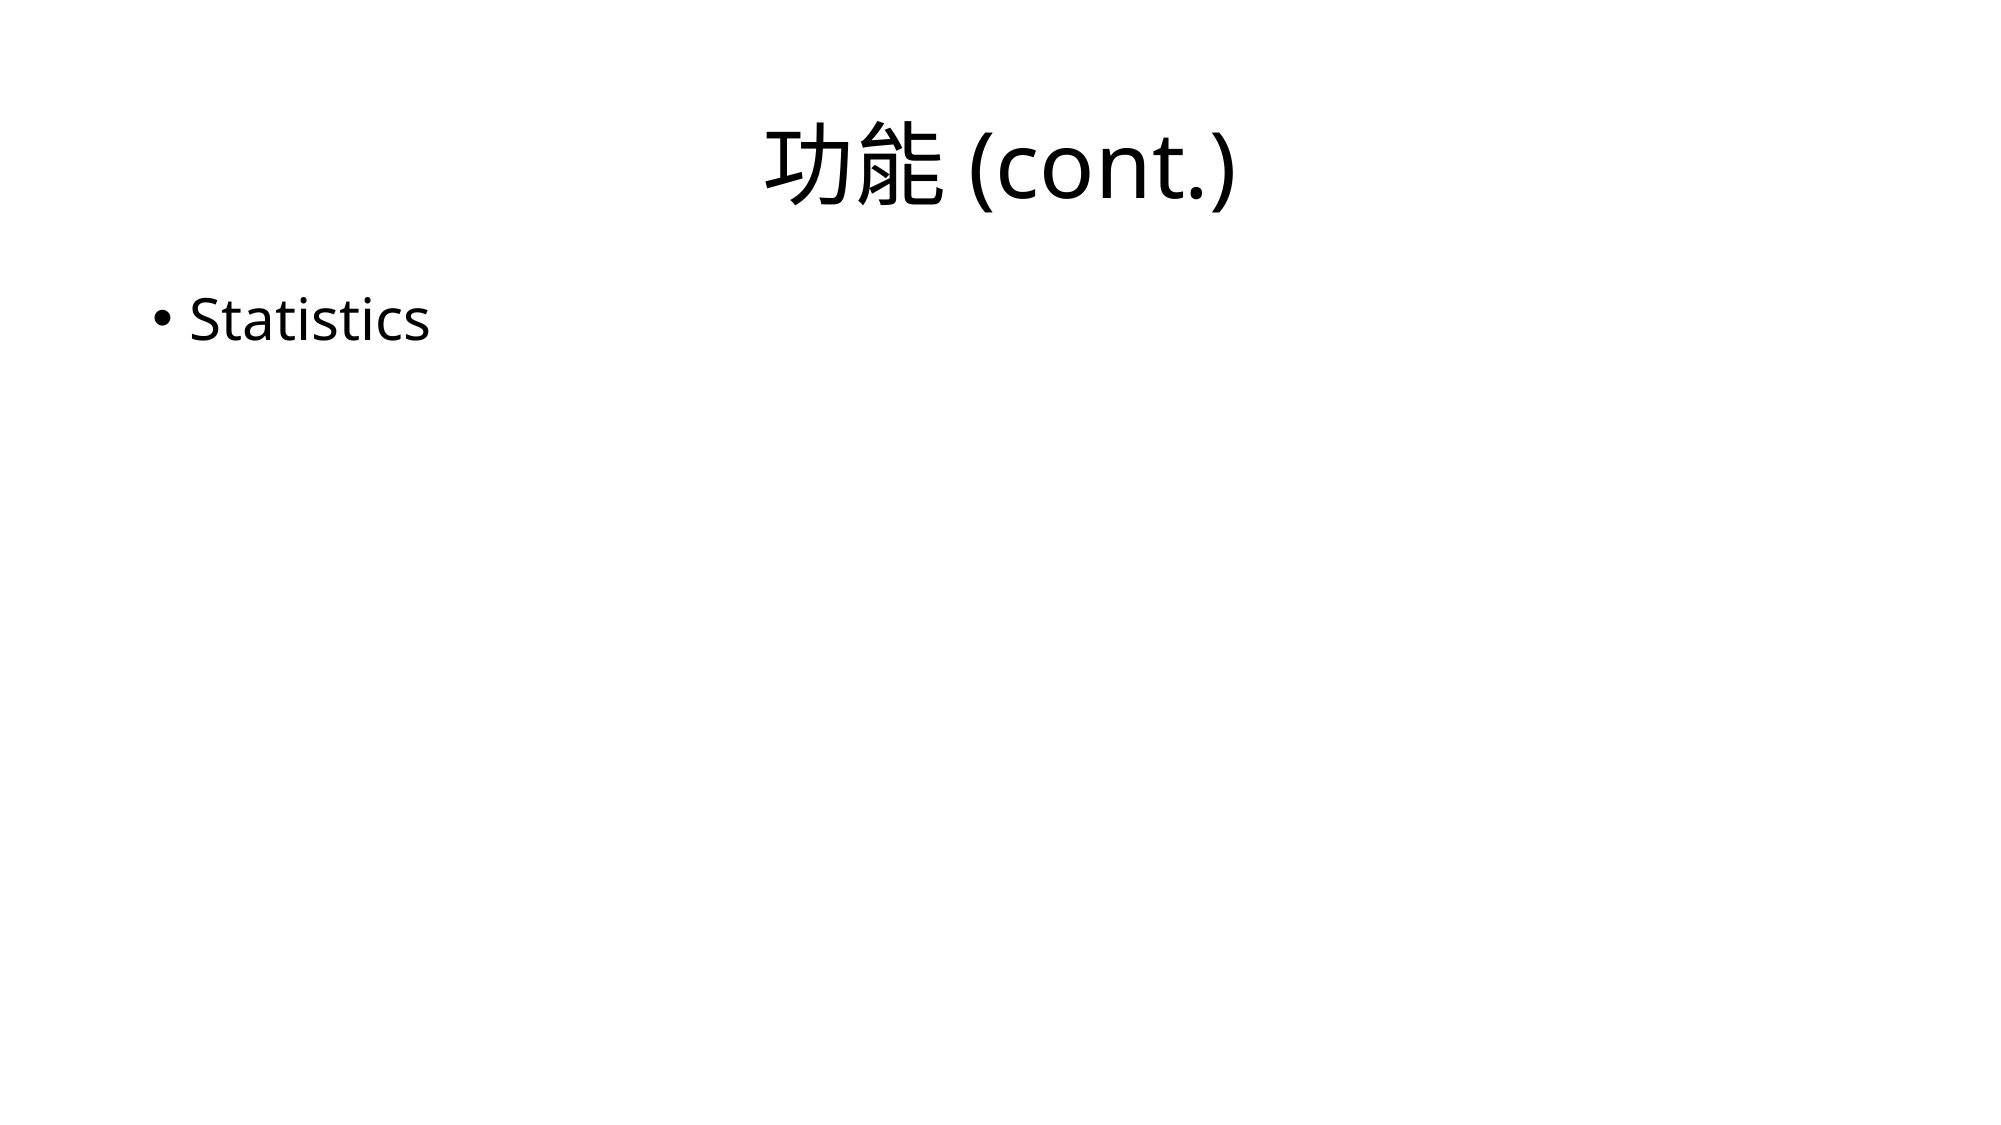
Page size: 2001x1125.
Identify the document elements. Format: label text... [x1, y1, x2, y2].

text_box Statistics [137, 240, 1863, 721]
text_box 功能(cont.) [137, 59, 1863, 240]
